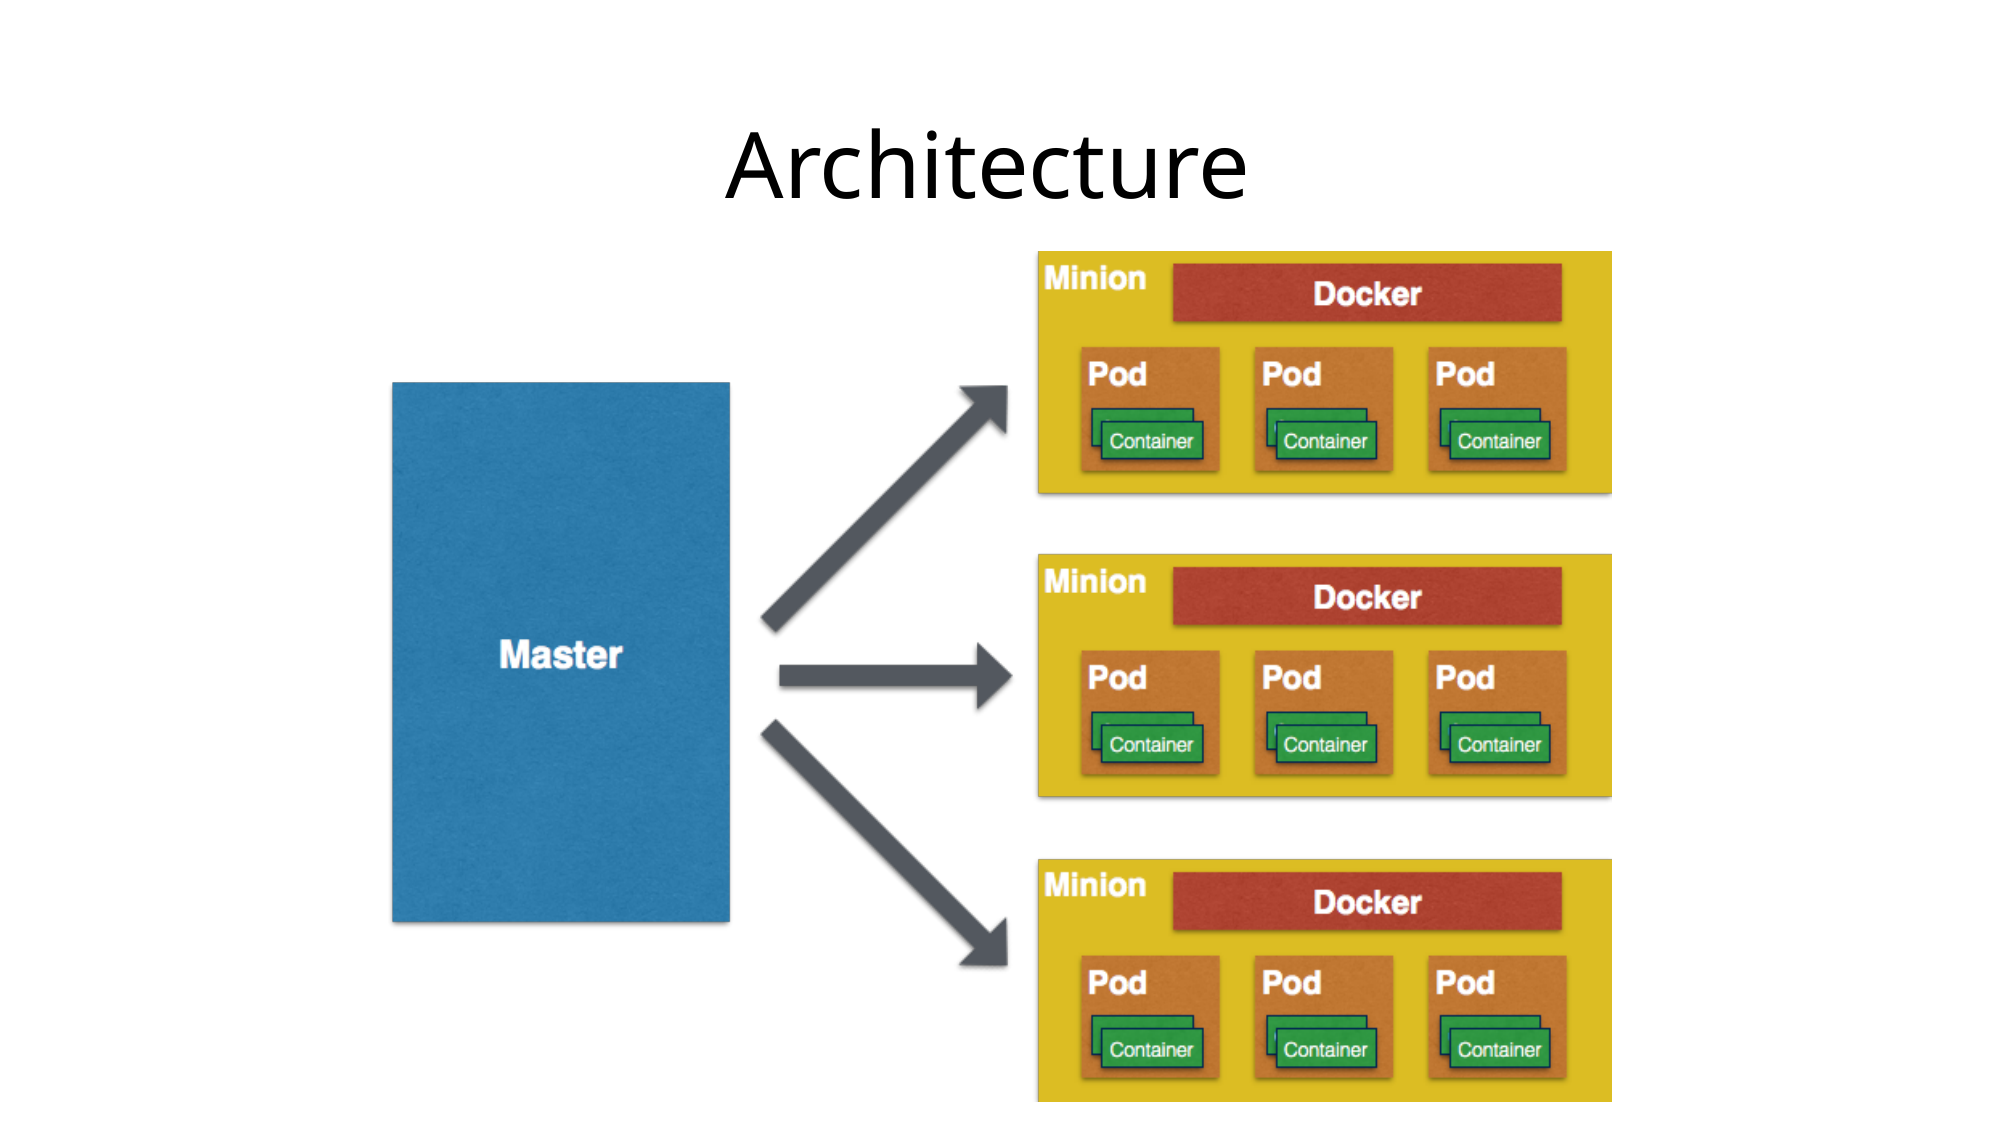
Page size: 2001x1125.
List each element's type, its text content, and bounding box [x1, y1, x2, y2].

title Architecture [137, 59, 1863, 278]
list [388, 251, 1612, 1102]
